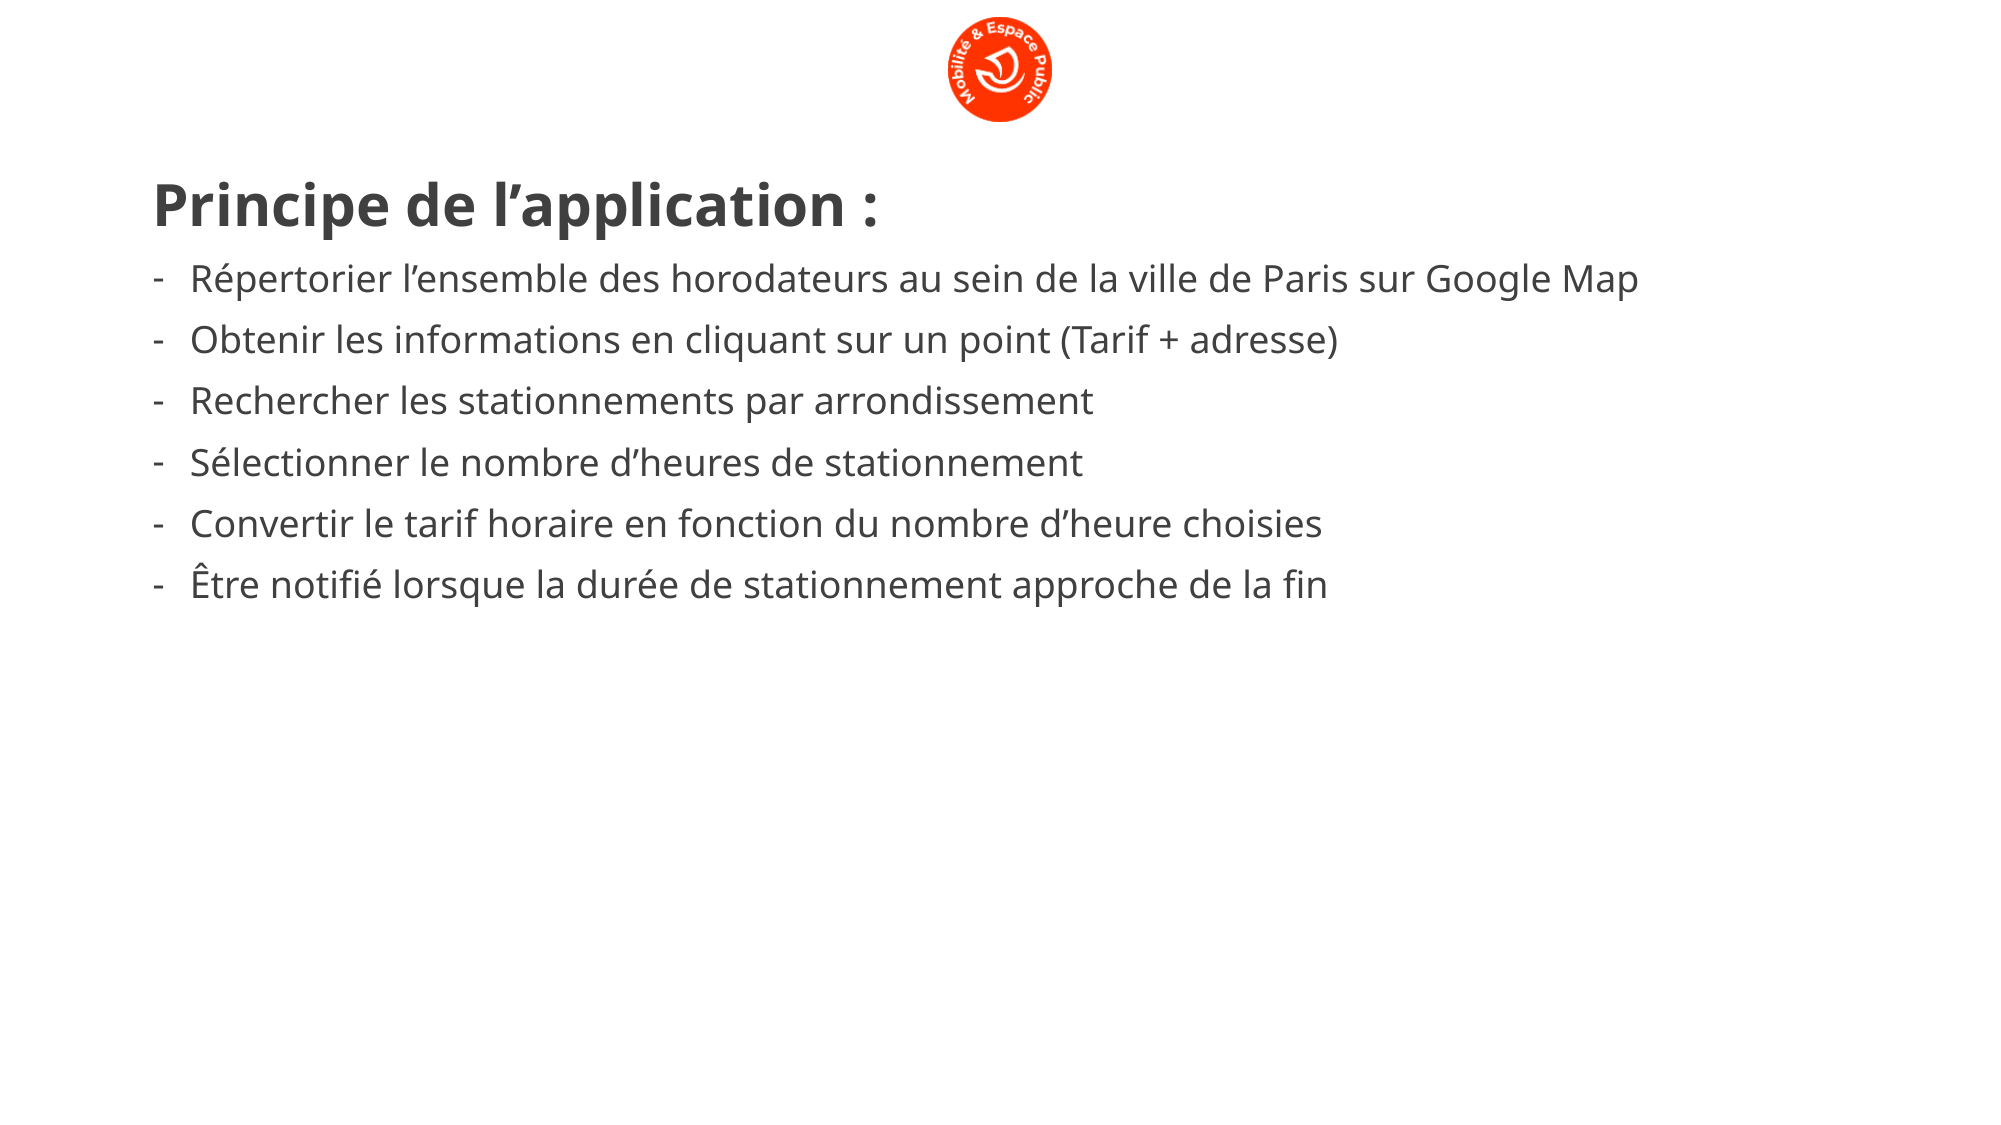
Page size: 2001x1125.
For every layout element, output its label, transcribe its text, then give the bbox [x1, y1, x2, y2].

text_box Principe de l’application : Répertorier l’ensemble des horodateurs au sein de la ville de Paris sur Google Map Obtenir les informations en cliquant sur un point (Tarif + adresse) Rechercher les stationnements par arrondissement Sélectionner le nombre d’heures de stationnement Convertir le tarif horaire en fonction du nombre d’heure choisies Être notifié lorsque la durée de stationnement approche de la fin [137, 168, 1863, 638]
picture [947, 17, 1052, 122]
